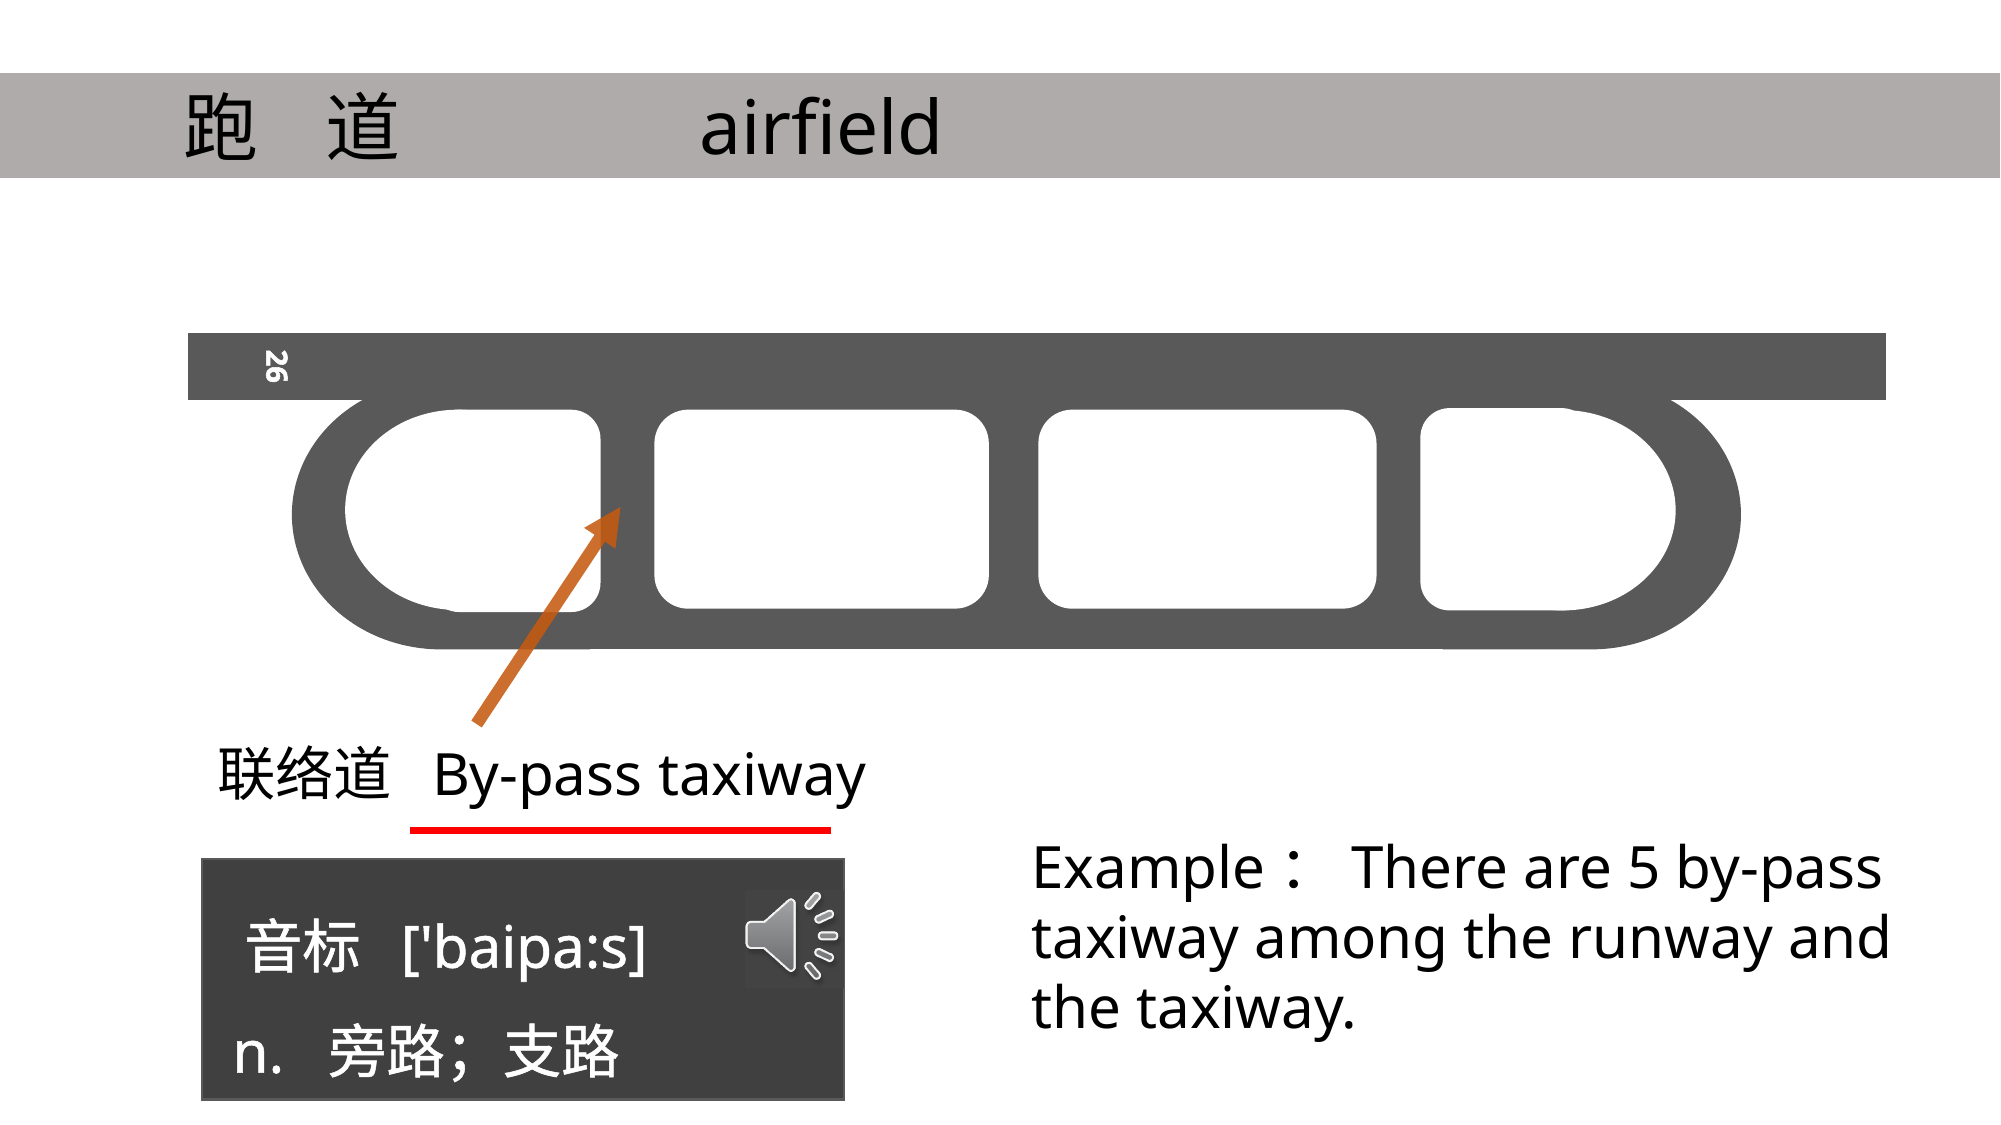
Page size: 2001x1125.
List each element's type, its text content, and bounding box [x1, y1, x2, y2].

text_box Example：There are 5 by-pass taxiway among the runway and the taxiway. [1016, 822, 1959, 1048]
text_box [0, 72, 2000, 180]
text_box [188, 333, 1886, 649]
text_box 联络道 By-pass taxiway [202, 730, 918, 885]
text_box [476, 506, 621, 724]
text_box 音标 ['baipa:s] n. 旁路；支路 [201, 858, 845, 1101]
picture [744, 888, 845, 989]
